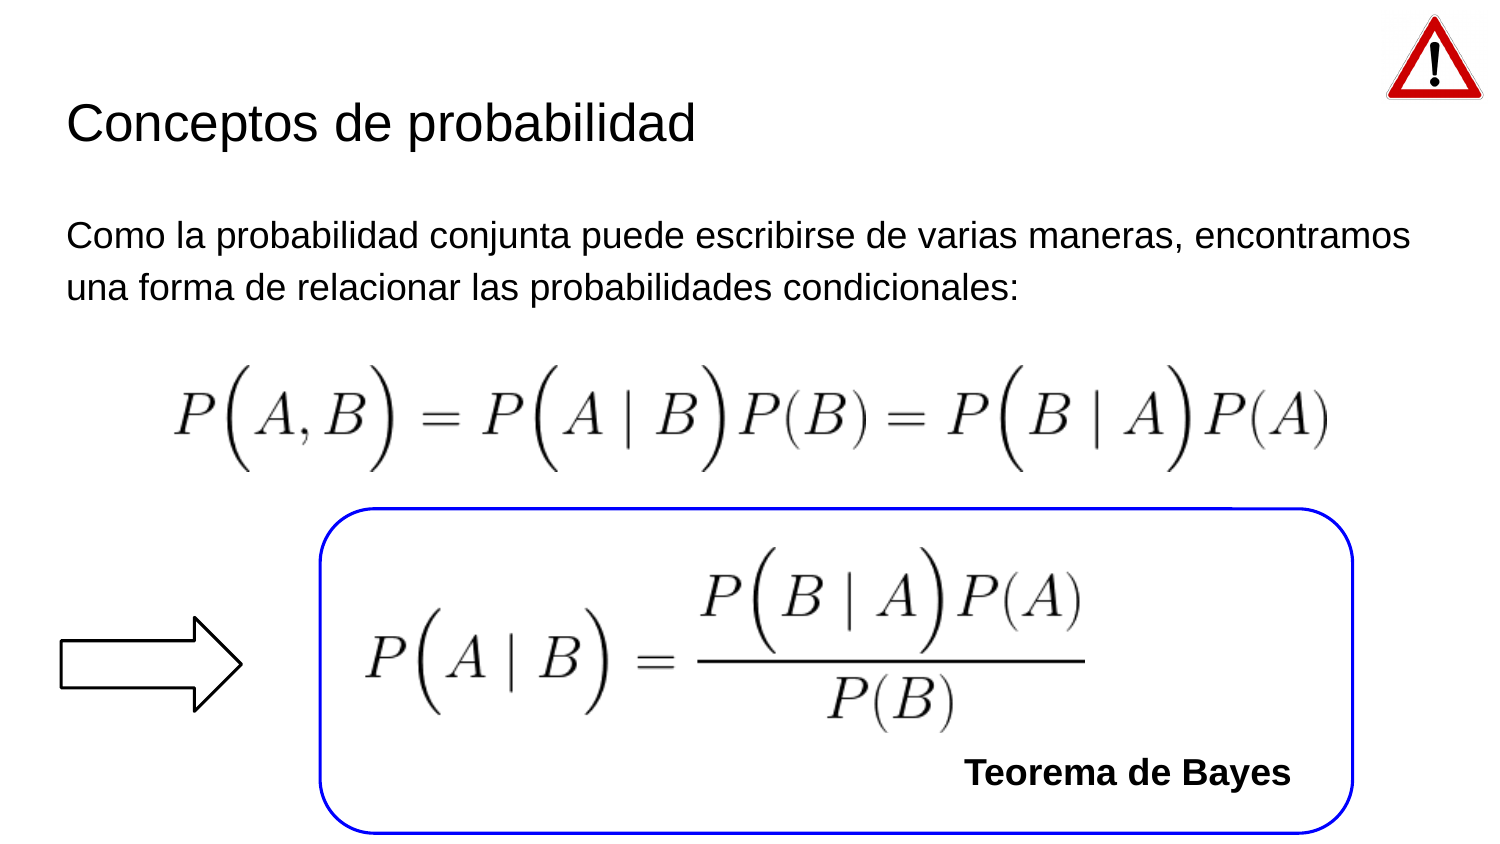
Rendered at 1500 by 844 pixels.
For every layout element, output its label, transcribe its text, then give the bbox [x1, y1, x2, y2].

list Como la probabilidad conjunta puede escribirse de varias maneras, encontramos una forma de relacionar las probabilidades condicionales: [51, 189, 1449, 348]
text_box [61, 617, 242, 712]
text_box [320, 508, 1353, 834]
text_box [173, 365, 1327, 473]
title Conceptos de probabilidad [51, 72, 1449, 167]
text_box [364, 547, 1323, 810]
picture [1380, 9, 1488, 105]
